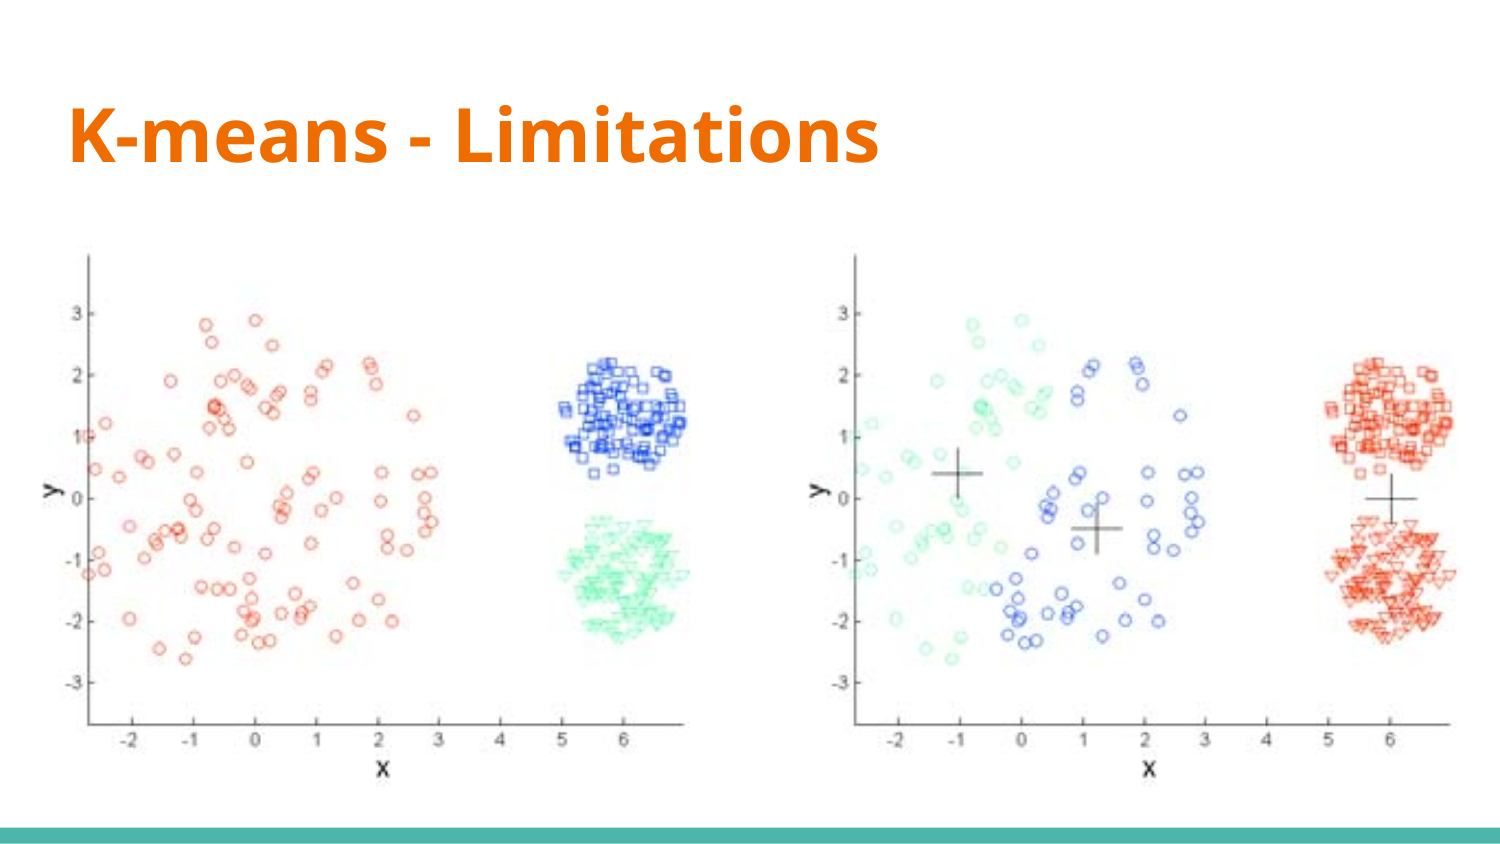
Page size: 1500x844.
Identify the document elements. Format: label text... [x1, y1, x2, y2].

title K-means - Limitations [51, 72, 1449, 189]
picture [24, 213, 1476, 787]
